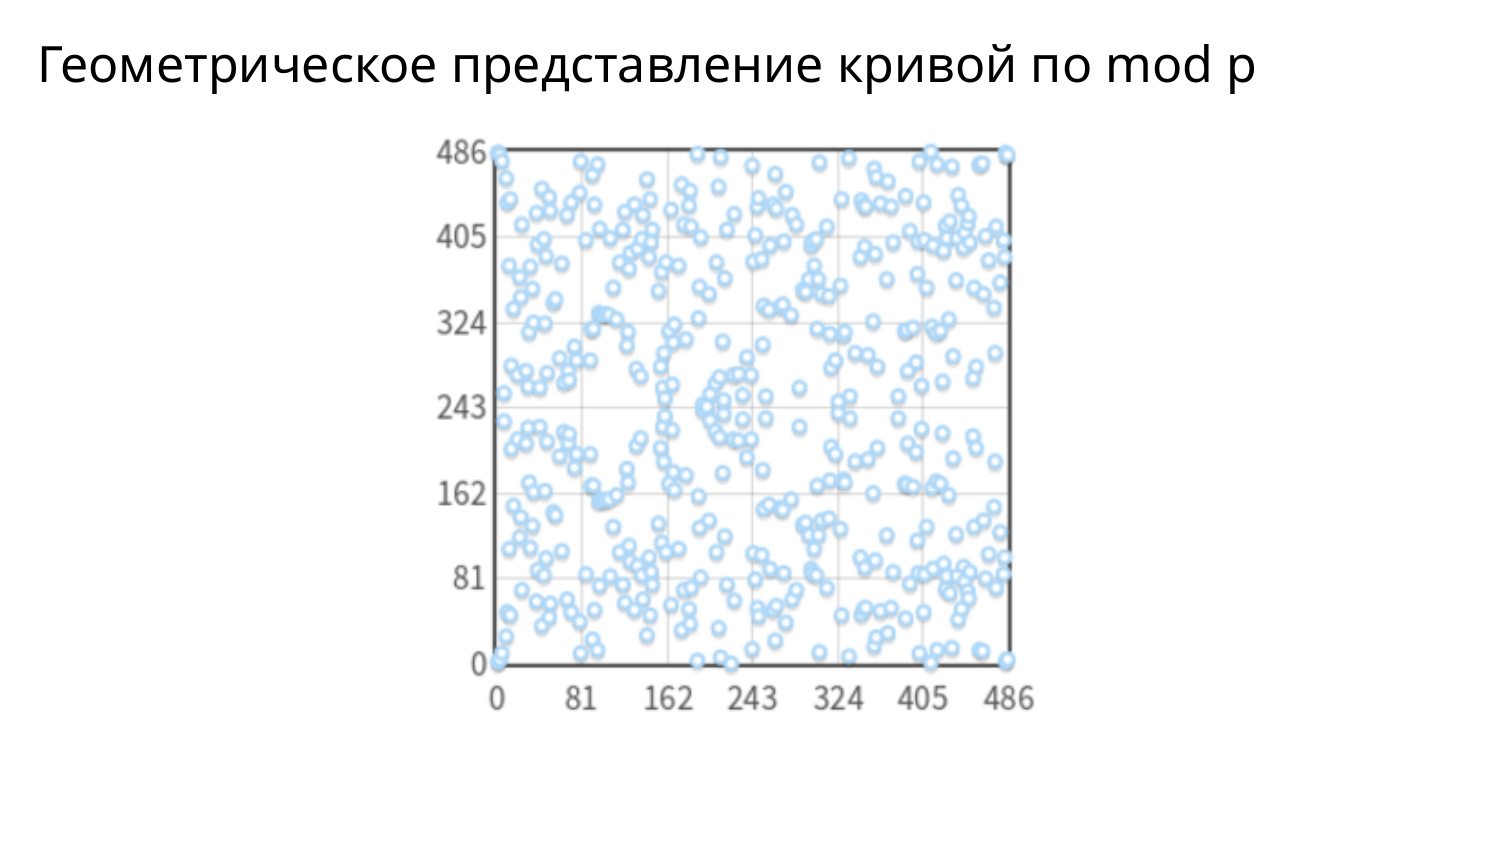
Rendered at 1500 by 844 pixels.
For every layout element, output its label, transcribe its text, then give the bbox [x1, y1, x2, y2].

picture [423, 117, 1067, 741]
title Геометрическое представление кривой по mod p [22, 15, 1469, 118]
